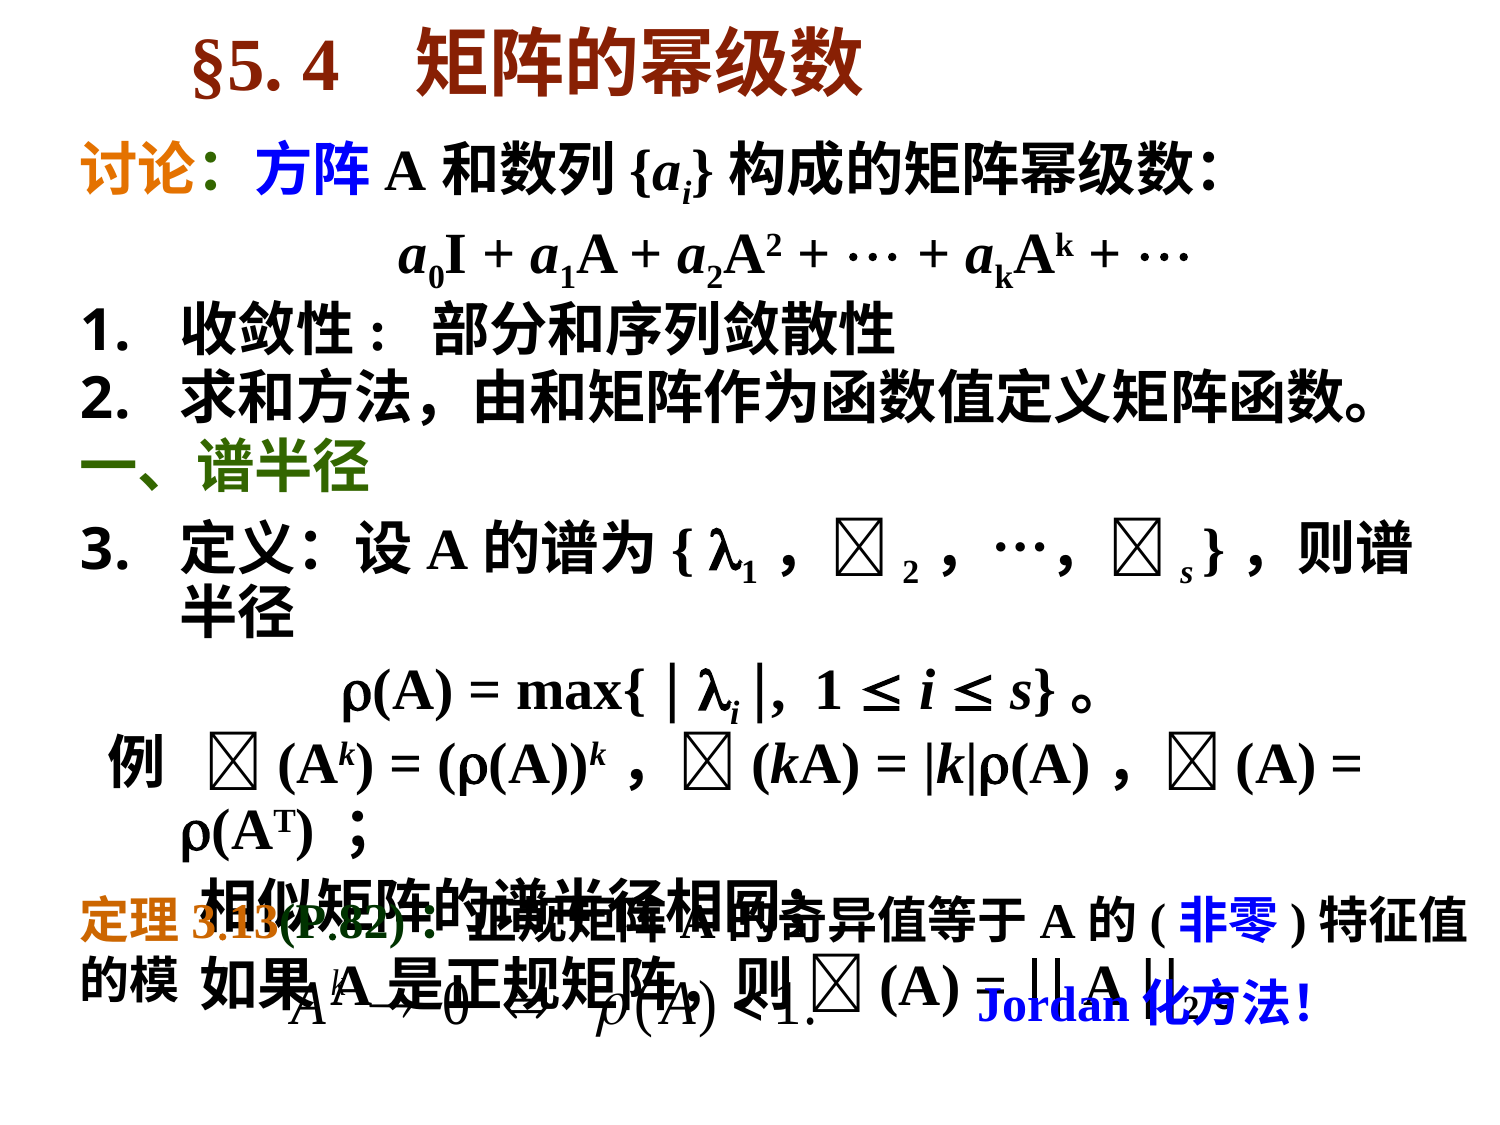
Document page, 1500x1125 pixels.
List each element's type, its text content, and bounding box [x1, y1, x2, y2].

list 讨论：方阵A和数列{ai}构成的矩阵幂级数： a0I + a1A + a2A2 +  + akAk +  收敛性: 部分和序列敛散性 求和方法，由和矩阵作为函数值定义矩阵函数。 一、谱半径 定义：设A的谱为{ 1，2，…，s }，则谱半径 (A) = max{  i , 1  i  s}。 例 (Ak) = ((A))k，(kA) = |k|(A)，(A) = (AT) ； 相似矩阵的谱半径相同； 如果A是正规矩阵，则 (A) =  A 2。 [64, 125, 1483, 881]
text_box Jordan化方法！ [962, 964, 1400, 1039]
text_box 定理313(P82)：正规矩阵A的奇异值等于A的(非零)特征值的模 [64, 881, 1500, 1017]
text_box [277, 955, 824, 1048]
title §5. 4 矩阵的幂级数 [174, 12, 1450, 113]
